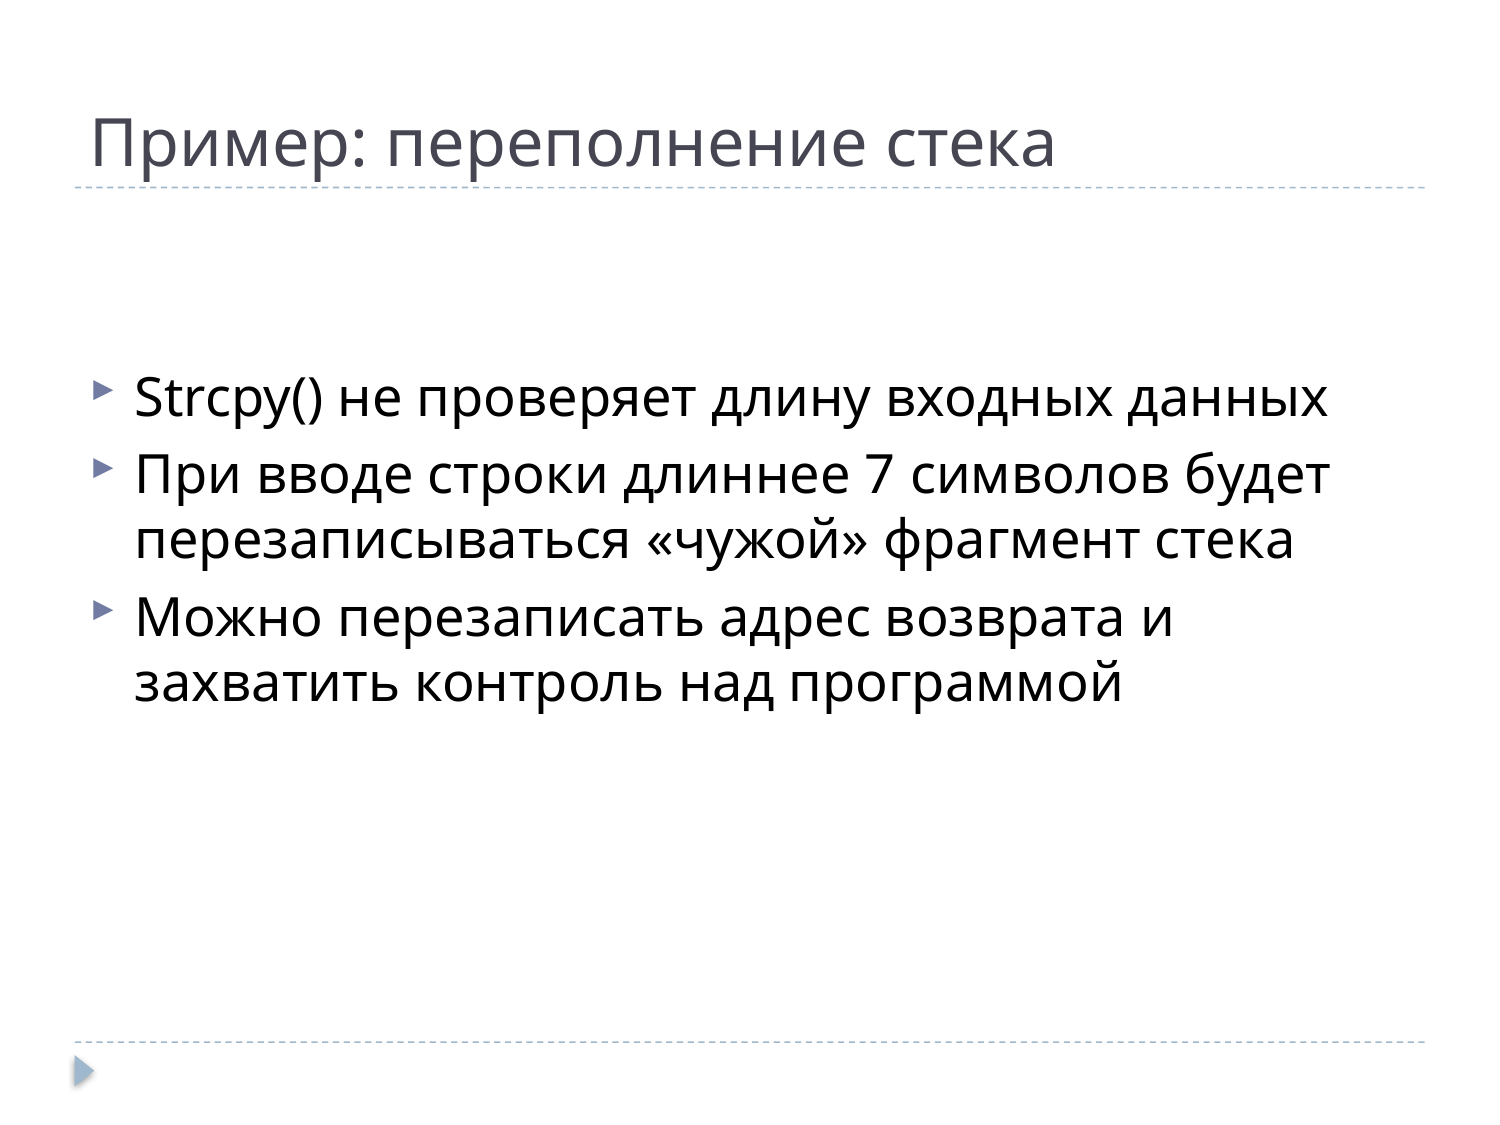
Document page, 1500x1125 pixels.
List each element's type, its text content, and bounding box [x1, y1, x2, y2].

title Пример: переполнение стека [75, 24, 1425, 188]
list Strcpy() не проверяет длину входных данных При вводе строки длиннее 7 символов будет перезаписываться «чужой» фрагмент стека Можно перезаписать адрес возврата и захватить контроль над программой [75, 200, 1425, 1010]
